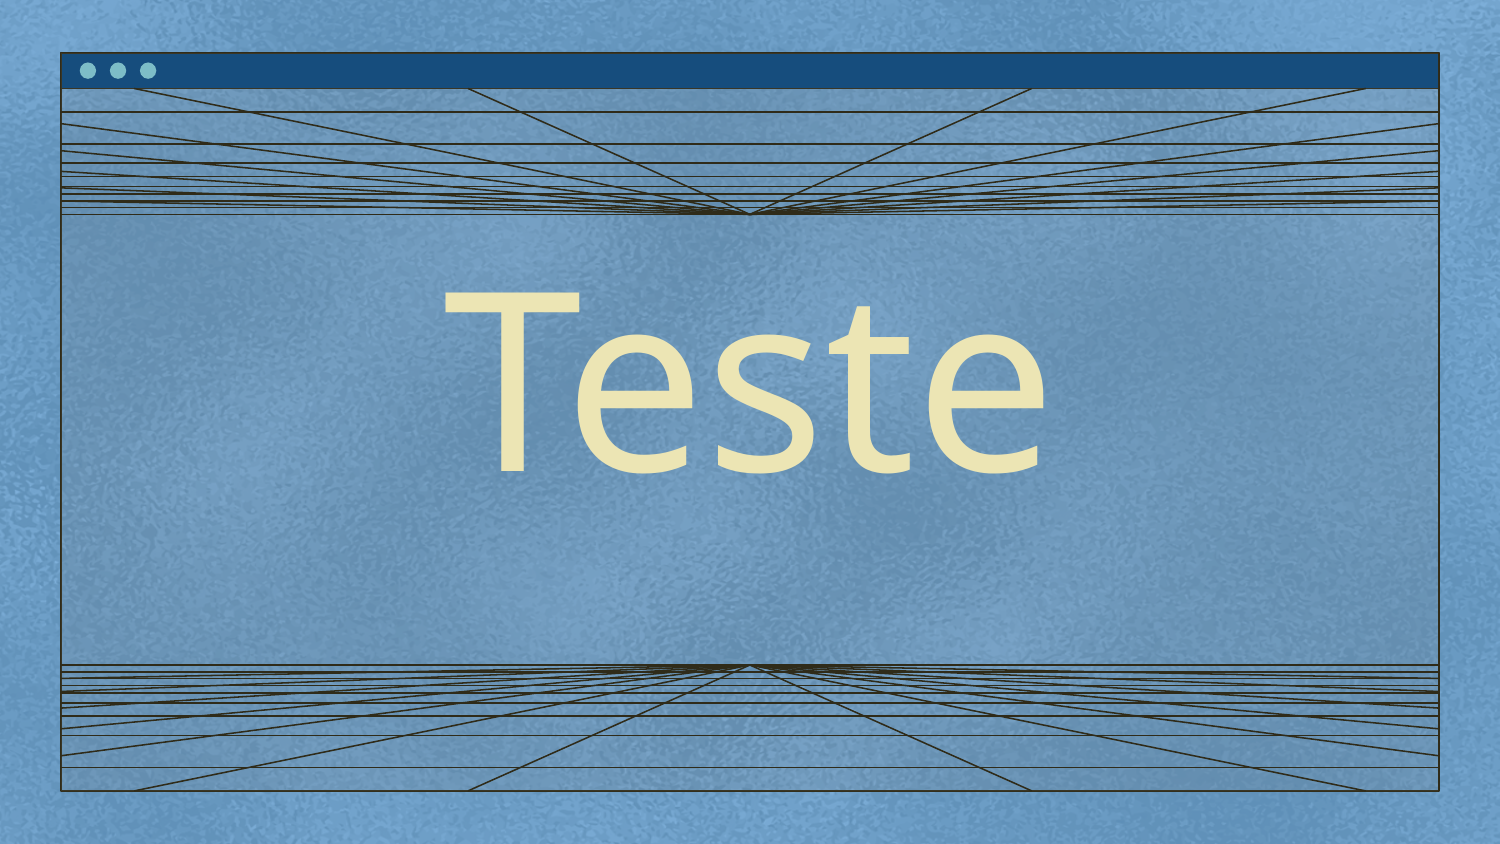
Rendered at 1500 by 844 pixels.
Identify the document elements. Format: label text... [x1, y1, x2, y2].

title Teste [118, 234, 1382, 508]
